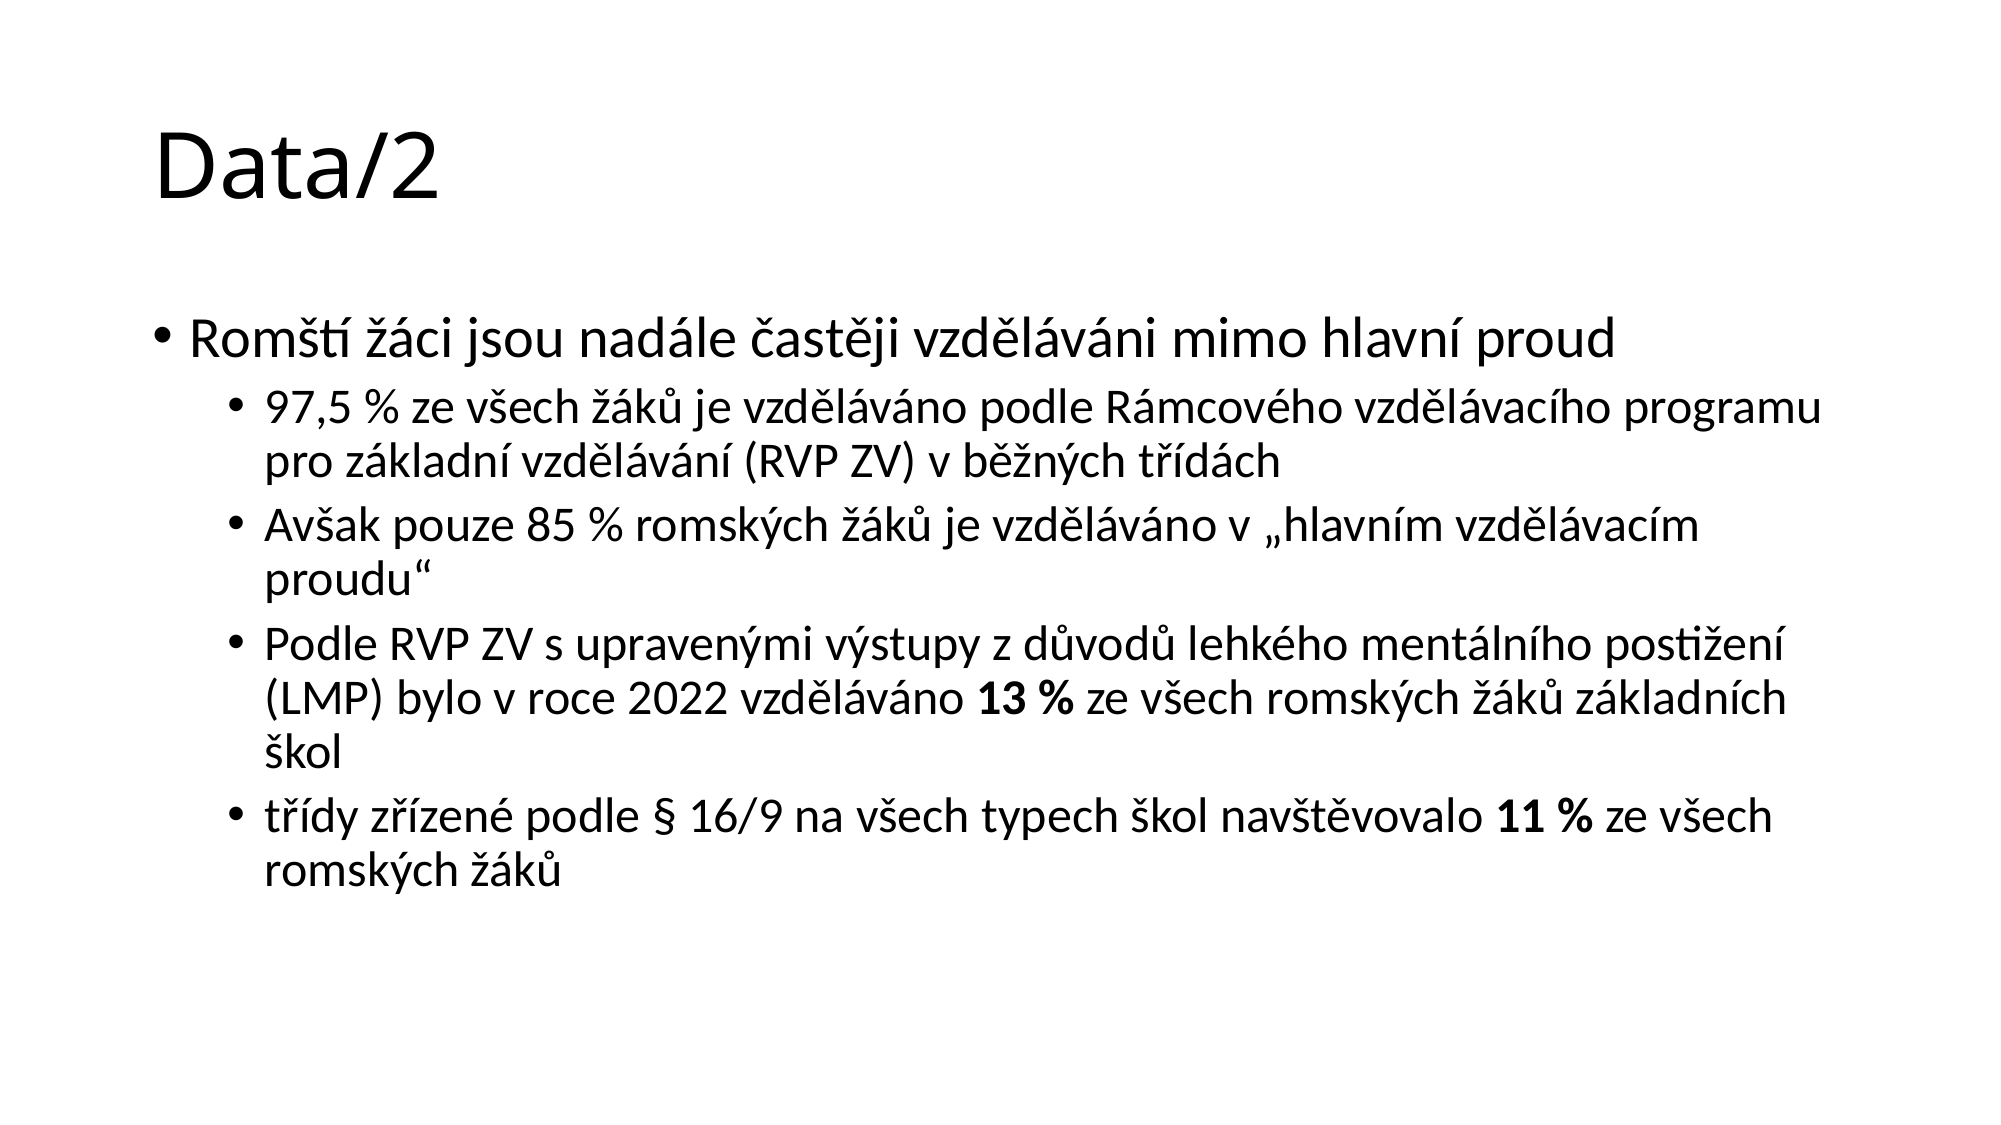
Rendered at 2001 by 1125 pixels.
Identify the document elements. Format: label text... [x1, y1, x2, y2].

list Romští žáci jsou nadále častěji vzděláváni mimo hlavní proud 97,5 % ze všech žáků je vzděláváno podle Rámcového vzdělávacího programu pro základní vzdělávání (RVP ZV) v běžných třídách Avšak pouze 85 % romských žáků je vzděláváno v „hlavním vzdělávacím proudu“ Podle RVP ZV s upravenými výstupy z důvodů lehkého mentálního postižení (LMP) bylo v roce 2022 vzděláváno 13 % ze všech romských žáků základních škol třídy zřízené podle § 16/9 na všech typech škol navštěvovalo 11 % ze všech romských žáků [137, 299, 1863, 1014]
title Data/2 [137, 59, 1863, 278]
